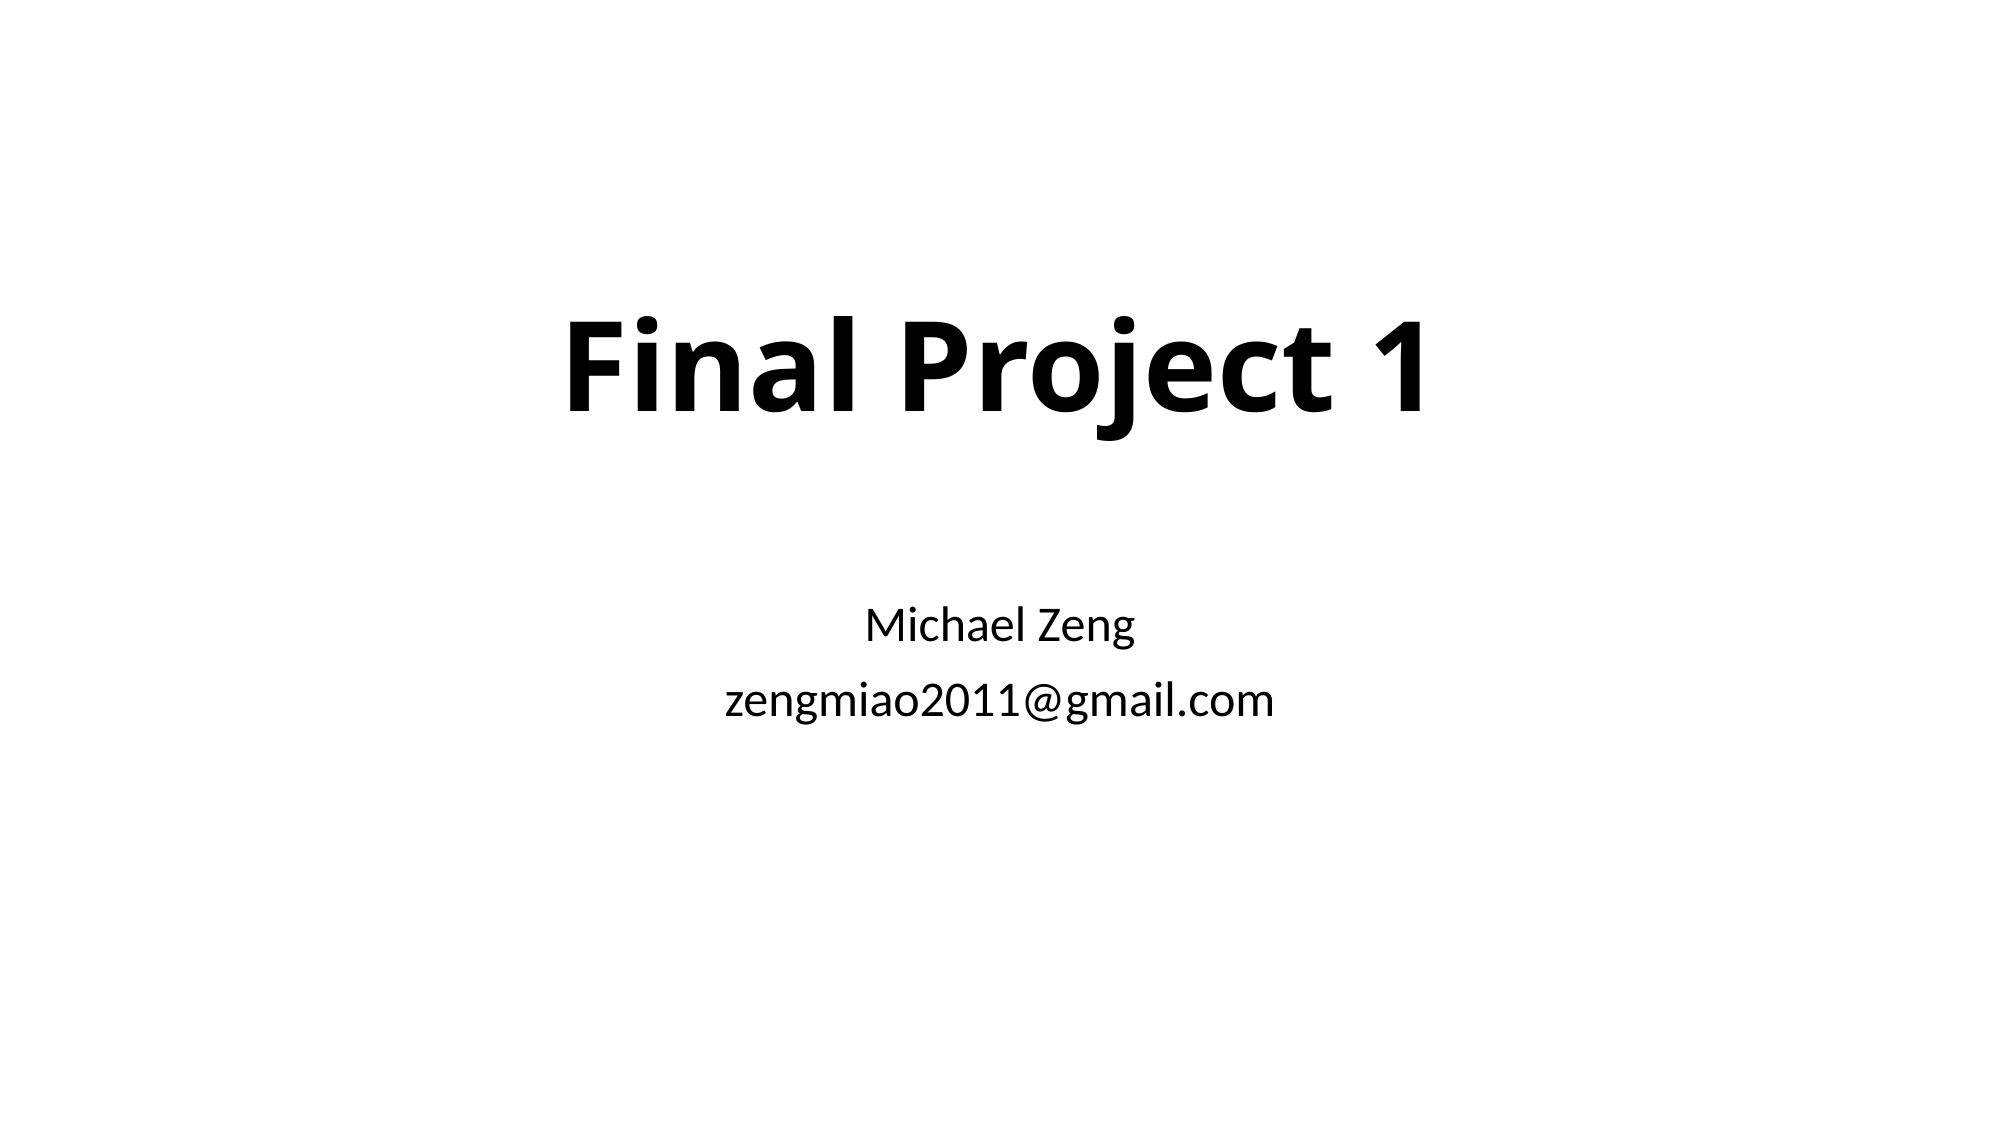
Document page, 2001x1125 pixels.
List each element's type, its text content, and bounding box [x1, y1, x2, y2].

title Final Project 1 [249, 53, 1750, 446]
subtitle Michael Zeng zengmiao2011@gmail.com [249, 590, 1750, 863]
